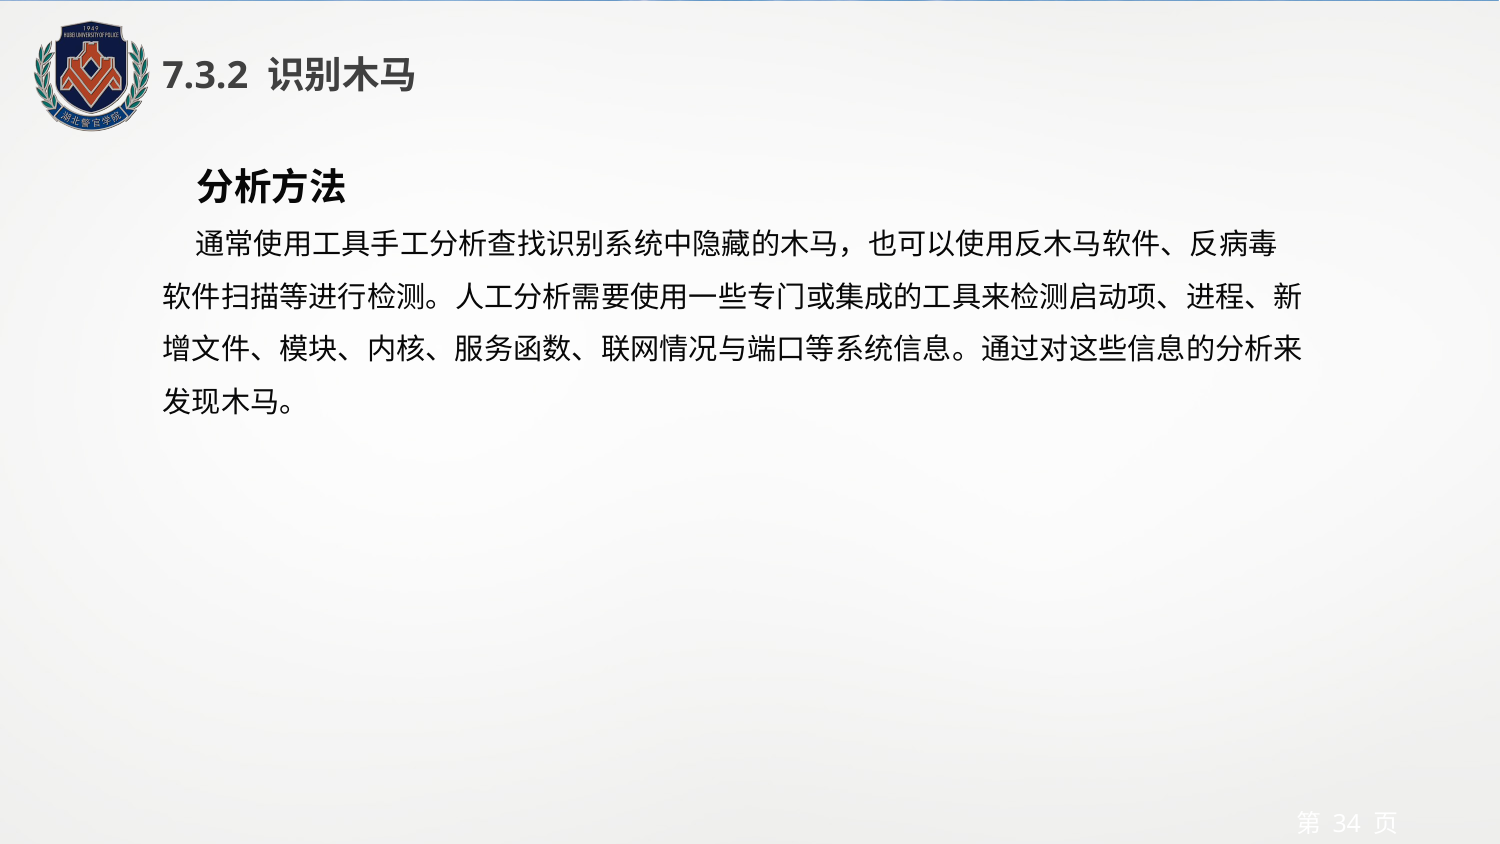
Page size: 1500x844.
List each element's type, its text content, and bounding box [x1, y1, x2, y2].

picture [0, 0, 1500, 844]
text_box 分析方法 通常使用工具手工分析查找识别系统中隐藏的木马，也可以使用反木马软件、反病毒软件扫描等进行检测。人工分析需要使用一些专门或集成的工具来检测启动项、进程、新增文件、模块、内核、服务函数、联网情况与端口等系统信息。通过对这些信息的分析来发现木马。 [147, 133, 1318, 426]
text_box 7.3.2 识别木马 [147, 43, 650, 103]
